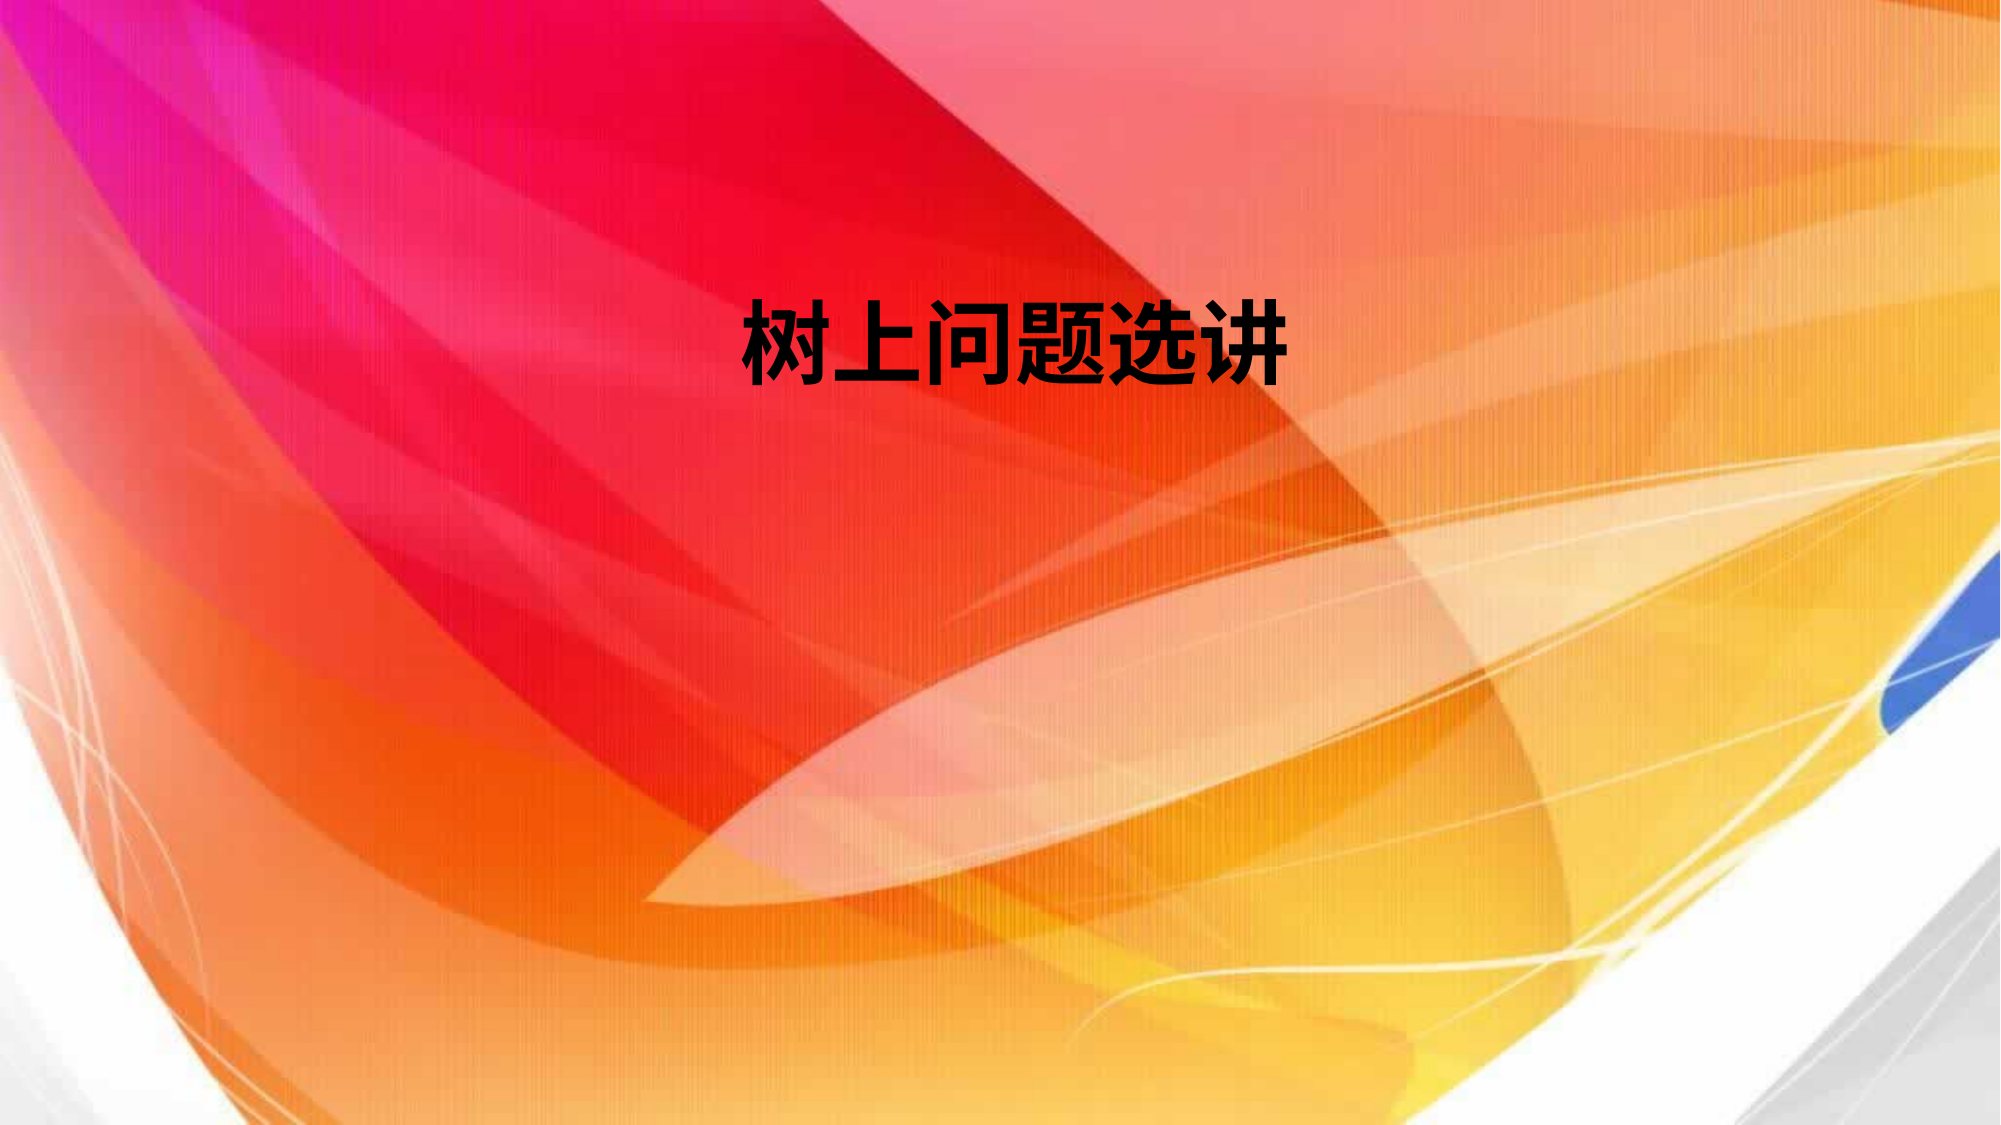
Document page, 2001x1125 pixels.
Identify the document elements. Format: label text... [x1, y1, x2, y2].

title 树上问题选讲 [165, 219, 1866, 462]
picture [0, 0, 2001, 1125]
